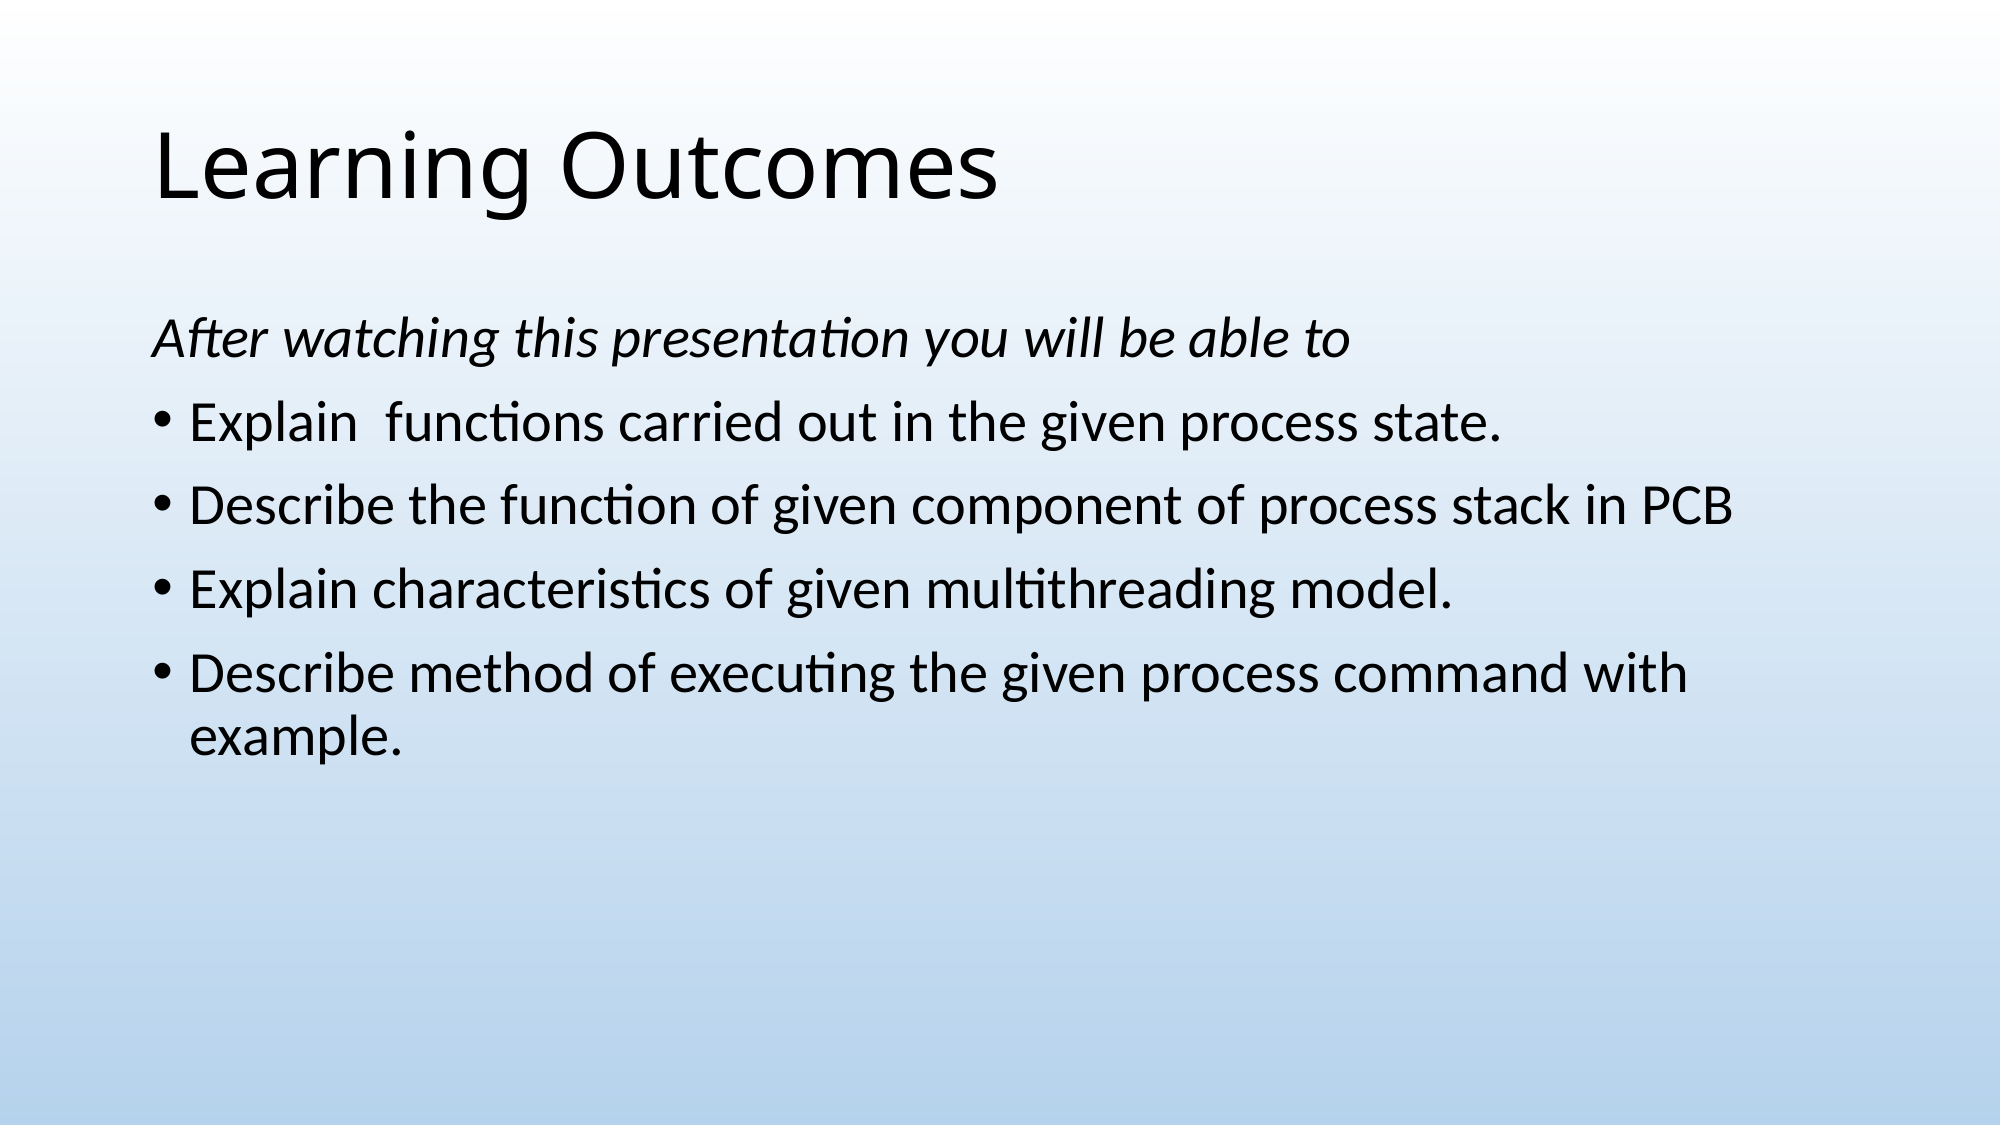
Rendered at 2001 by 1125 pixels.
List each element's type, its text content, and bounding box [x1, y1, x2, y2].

list After watching this presentation you will be able to Explain functions carried out in the given process state. Describe the function of given component of process stack in PCB Explain characteristics of given multithreading model. Describe method of executing the given process command with example. [137, 299, 1863, 1014]
title Learning Outcomes [137, 59, 1863, 278]
